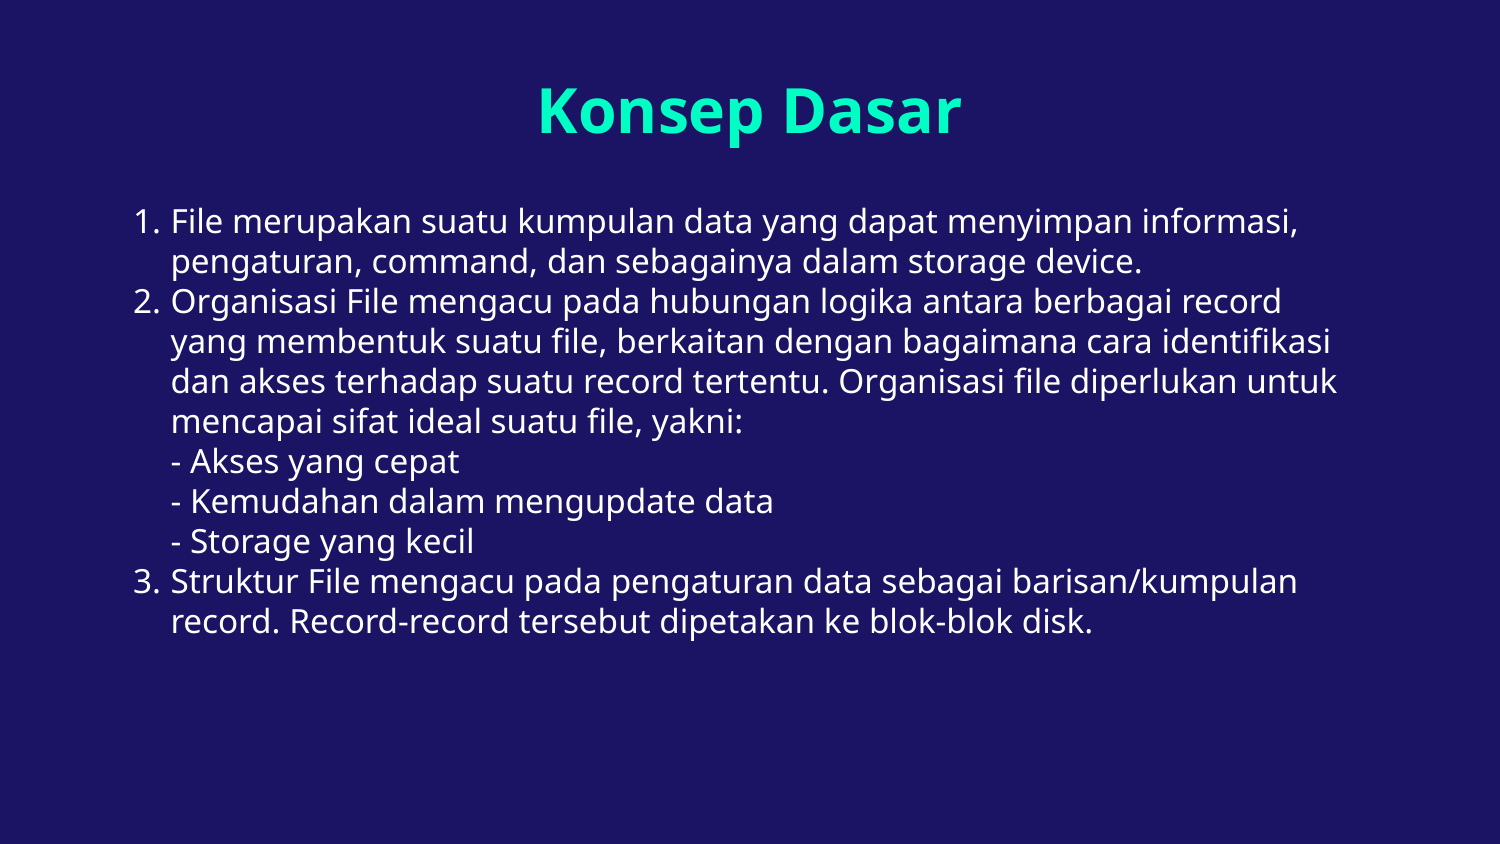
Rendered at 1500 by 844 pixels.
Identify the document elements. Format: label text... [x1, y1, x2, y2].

subtitle File merupakan suatu kumpulan data yang dapat menyimpan informasi, pengaturan, command, dan sebagainya dalam storage device. Organisasi File mengacu pada hubungan logika antara berbagai record yang membentuk suatu file, berkaitan dengan bagaimana cara identifikasi dan akses terhadap suatu record tertentu. Organisasi file diperlukan untuk mencapai sifat ideal suatu file, yakni: - Akses yang cepat - Kemudahan dalam mengupdate data - Storage yang kecil Struktur File mengacu pada pengaturan data sebagai barisan/kumpulan record. Record-record tersebut dipetakan ke blok-blok disk. [118, 185, 1382, 727]
title Konsep Dasar [209, 56, 1291, 166]
